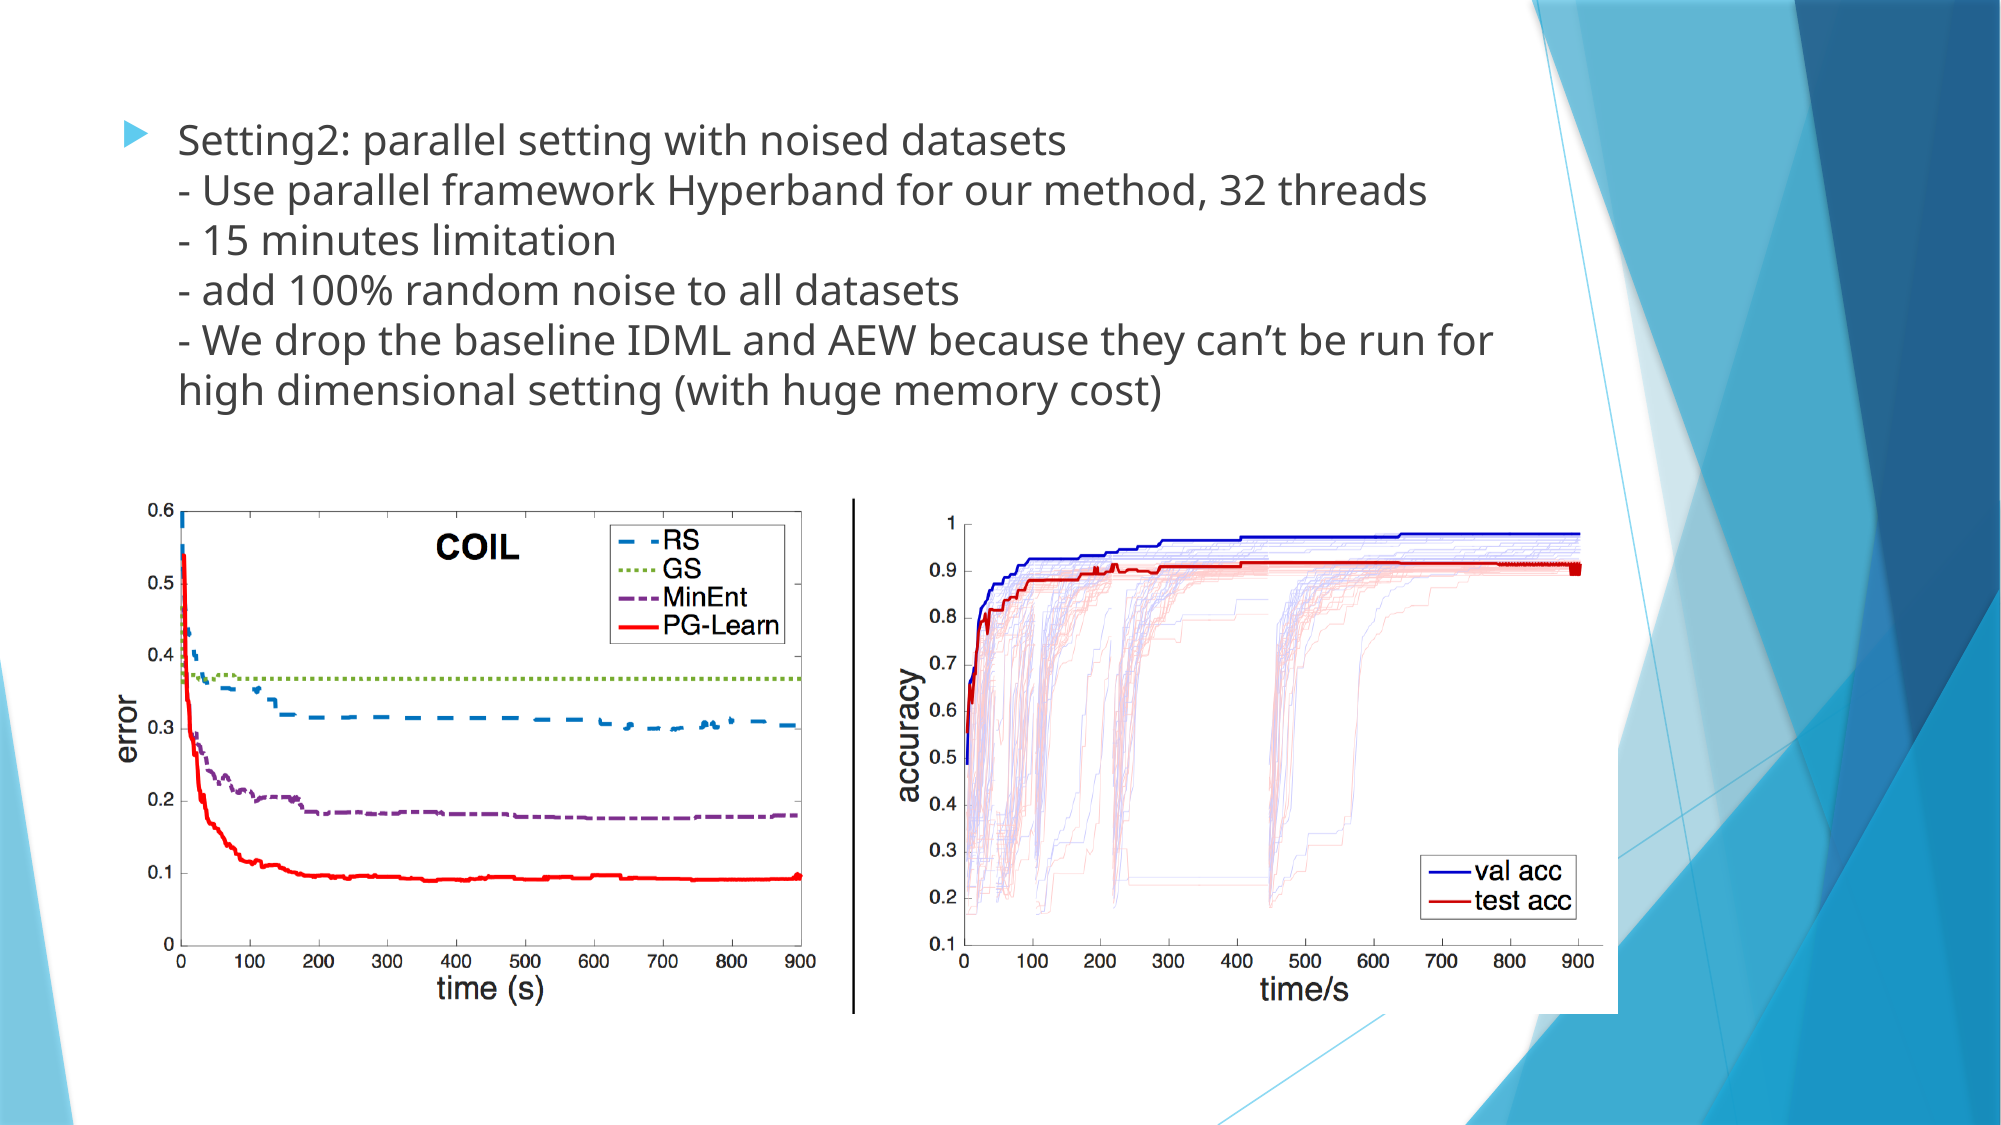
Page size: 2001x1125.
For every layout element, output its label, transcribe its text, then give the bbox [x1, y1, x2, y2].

picture [80, 471, 1619, 1015]
list Setting2: parallel setting with noised datasets - Use parallel framework Hyperband for our method, 32 threads - 15 minutes limitation - add 100% random noise to all datasets - We drop the baseline IDML and AEW because they can’t be run for high dimensional setting (with huge memory cost) [106, 106, 1517, 470]
